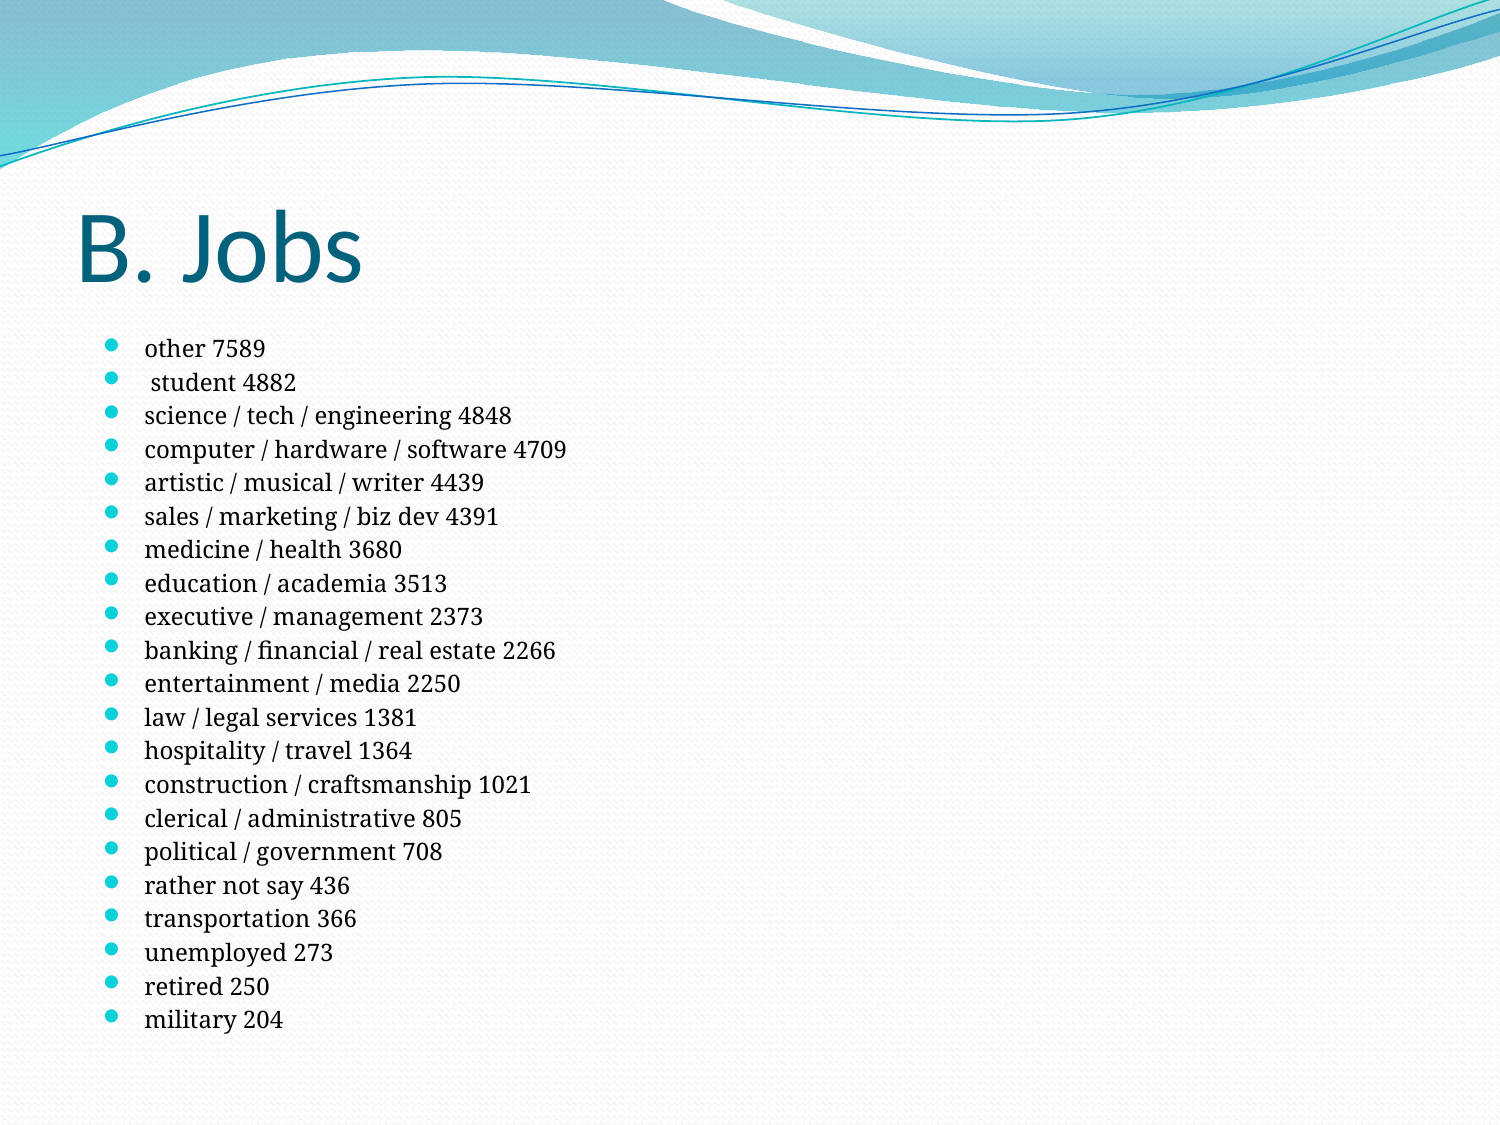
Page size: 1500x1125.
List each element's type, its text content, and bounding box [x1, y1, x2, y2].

text_box other 7589 student 4882 science / tech / engineering 4848 computer / hardware / software 4709 artistic / musical / writer 4439 sales / marketing / biz dev 4391 medicine / health 3680 education / academia 3513 executive / management 2373 banking / financial / real estate 2266 entertainment / media 2250 law / legal services 1381 hospitality / travel 1364 construction / craftsmanship 1021 clerical / administrative 805 political / government 708 rather not say 436 transportation 366 unemployed 273 retired 250 military 204 [88, 326, 1439, 1047]
title B. Jobs [75, 115, 1425, 303]
